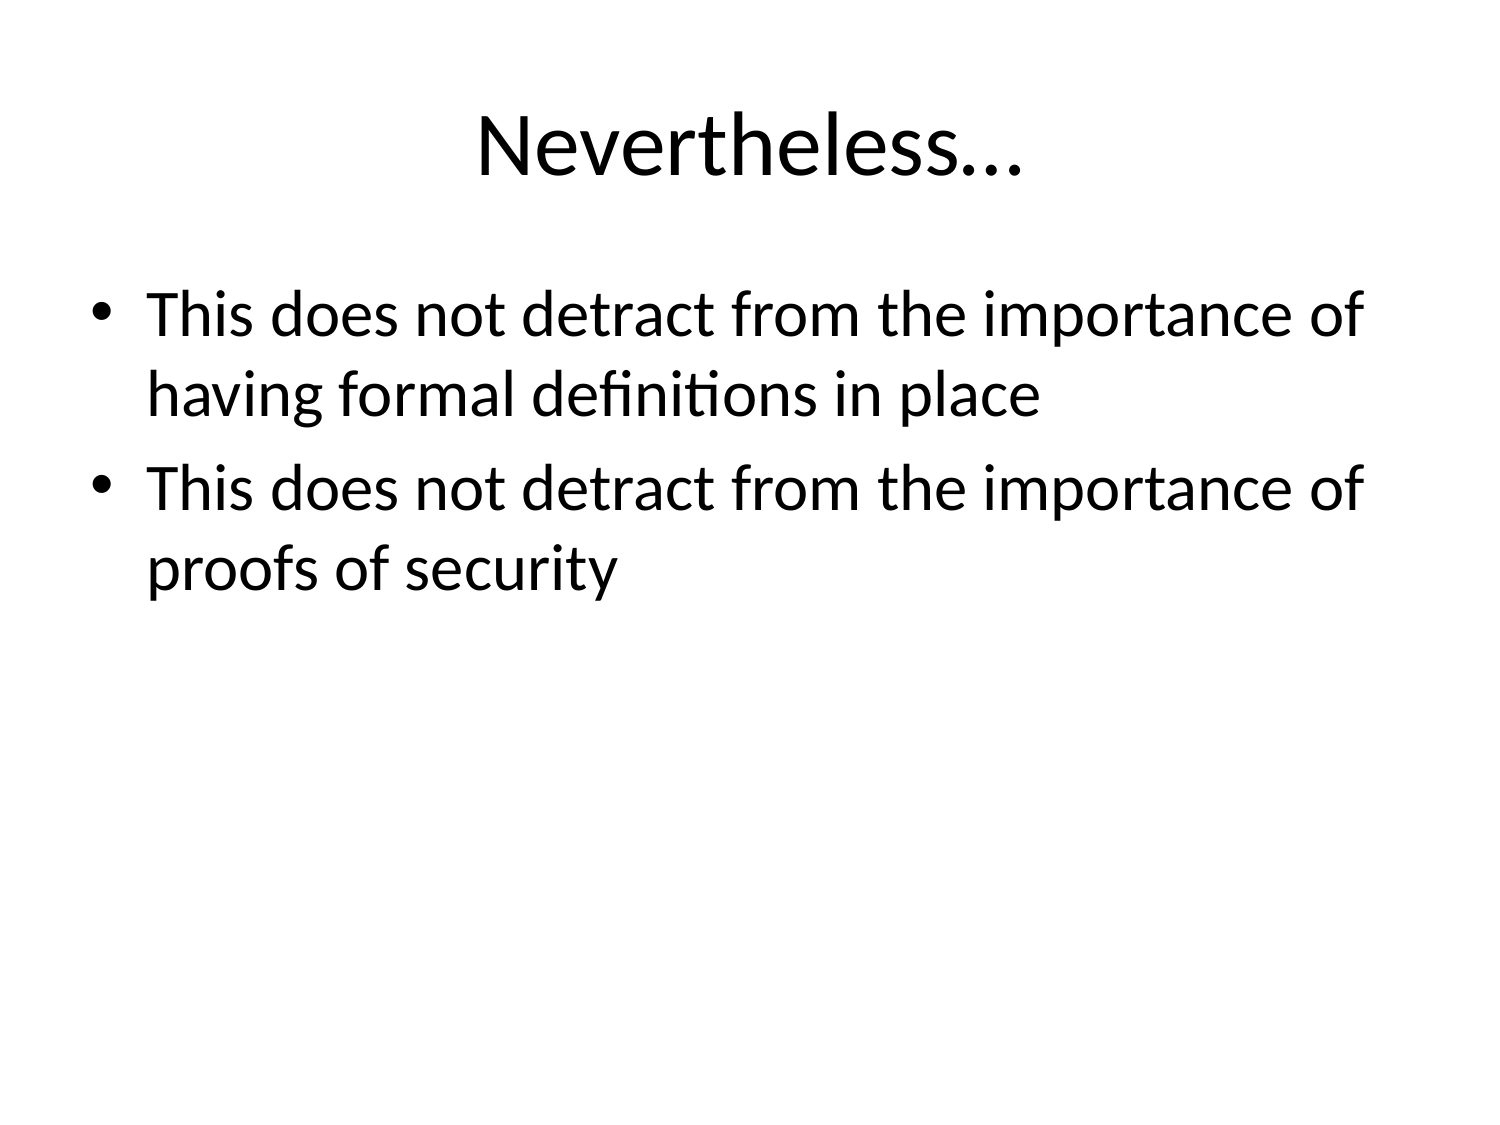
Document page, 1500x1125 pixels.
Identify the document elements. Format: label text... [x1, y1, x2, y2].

title Nevertheless… [75, 45, 1425, 233]
list This does not detract from the importance of having formal definitions in place This does not detract from the importance of proofs of security [75, 262, 1425, 1005]
